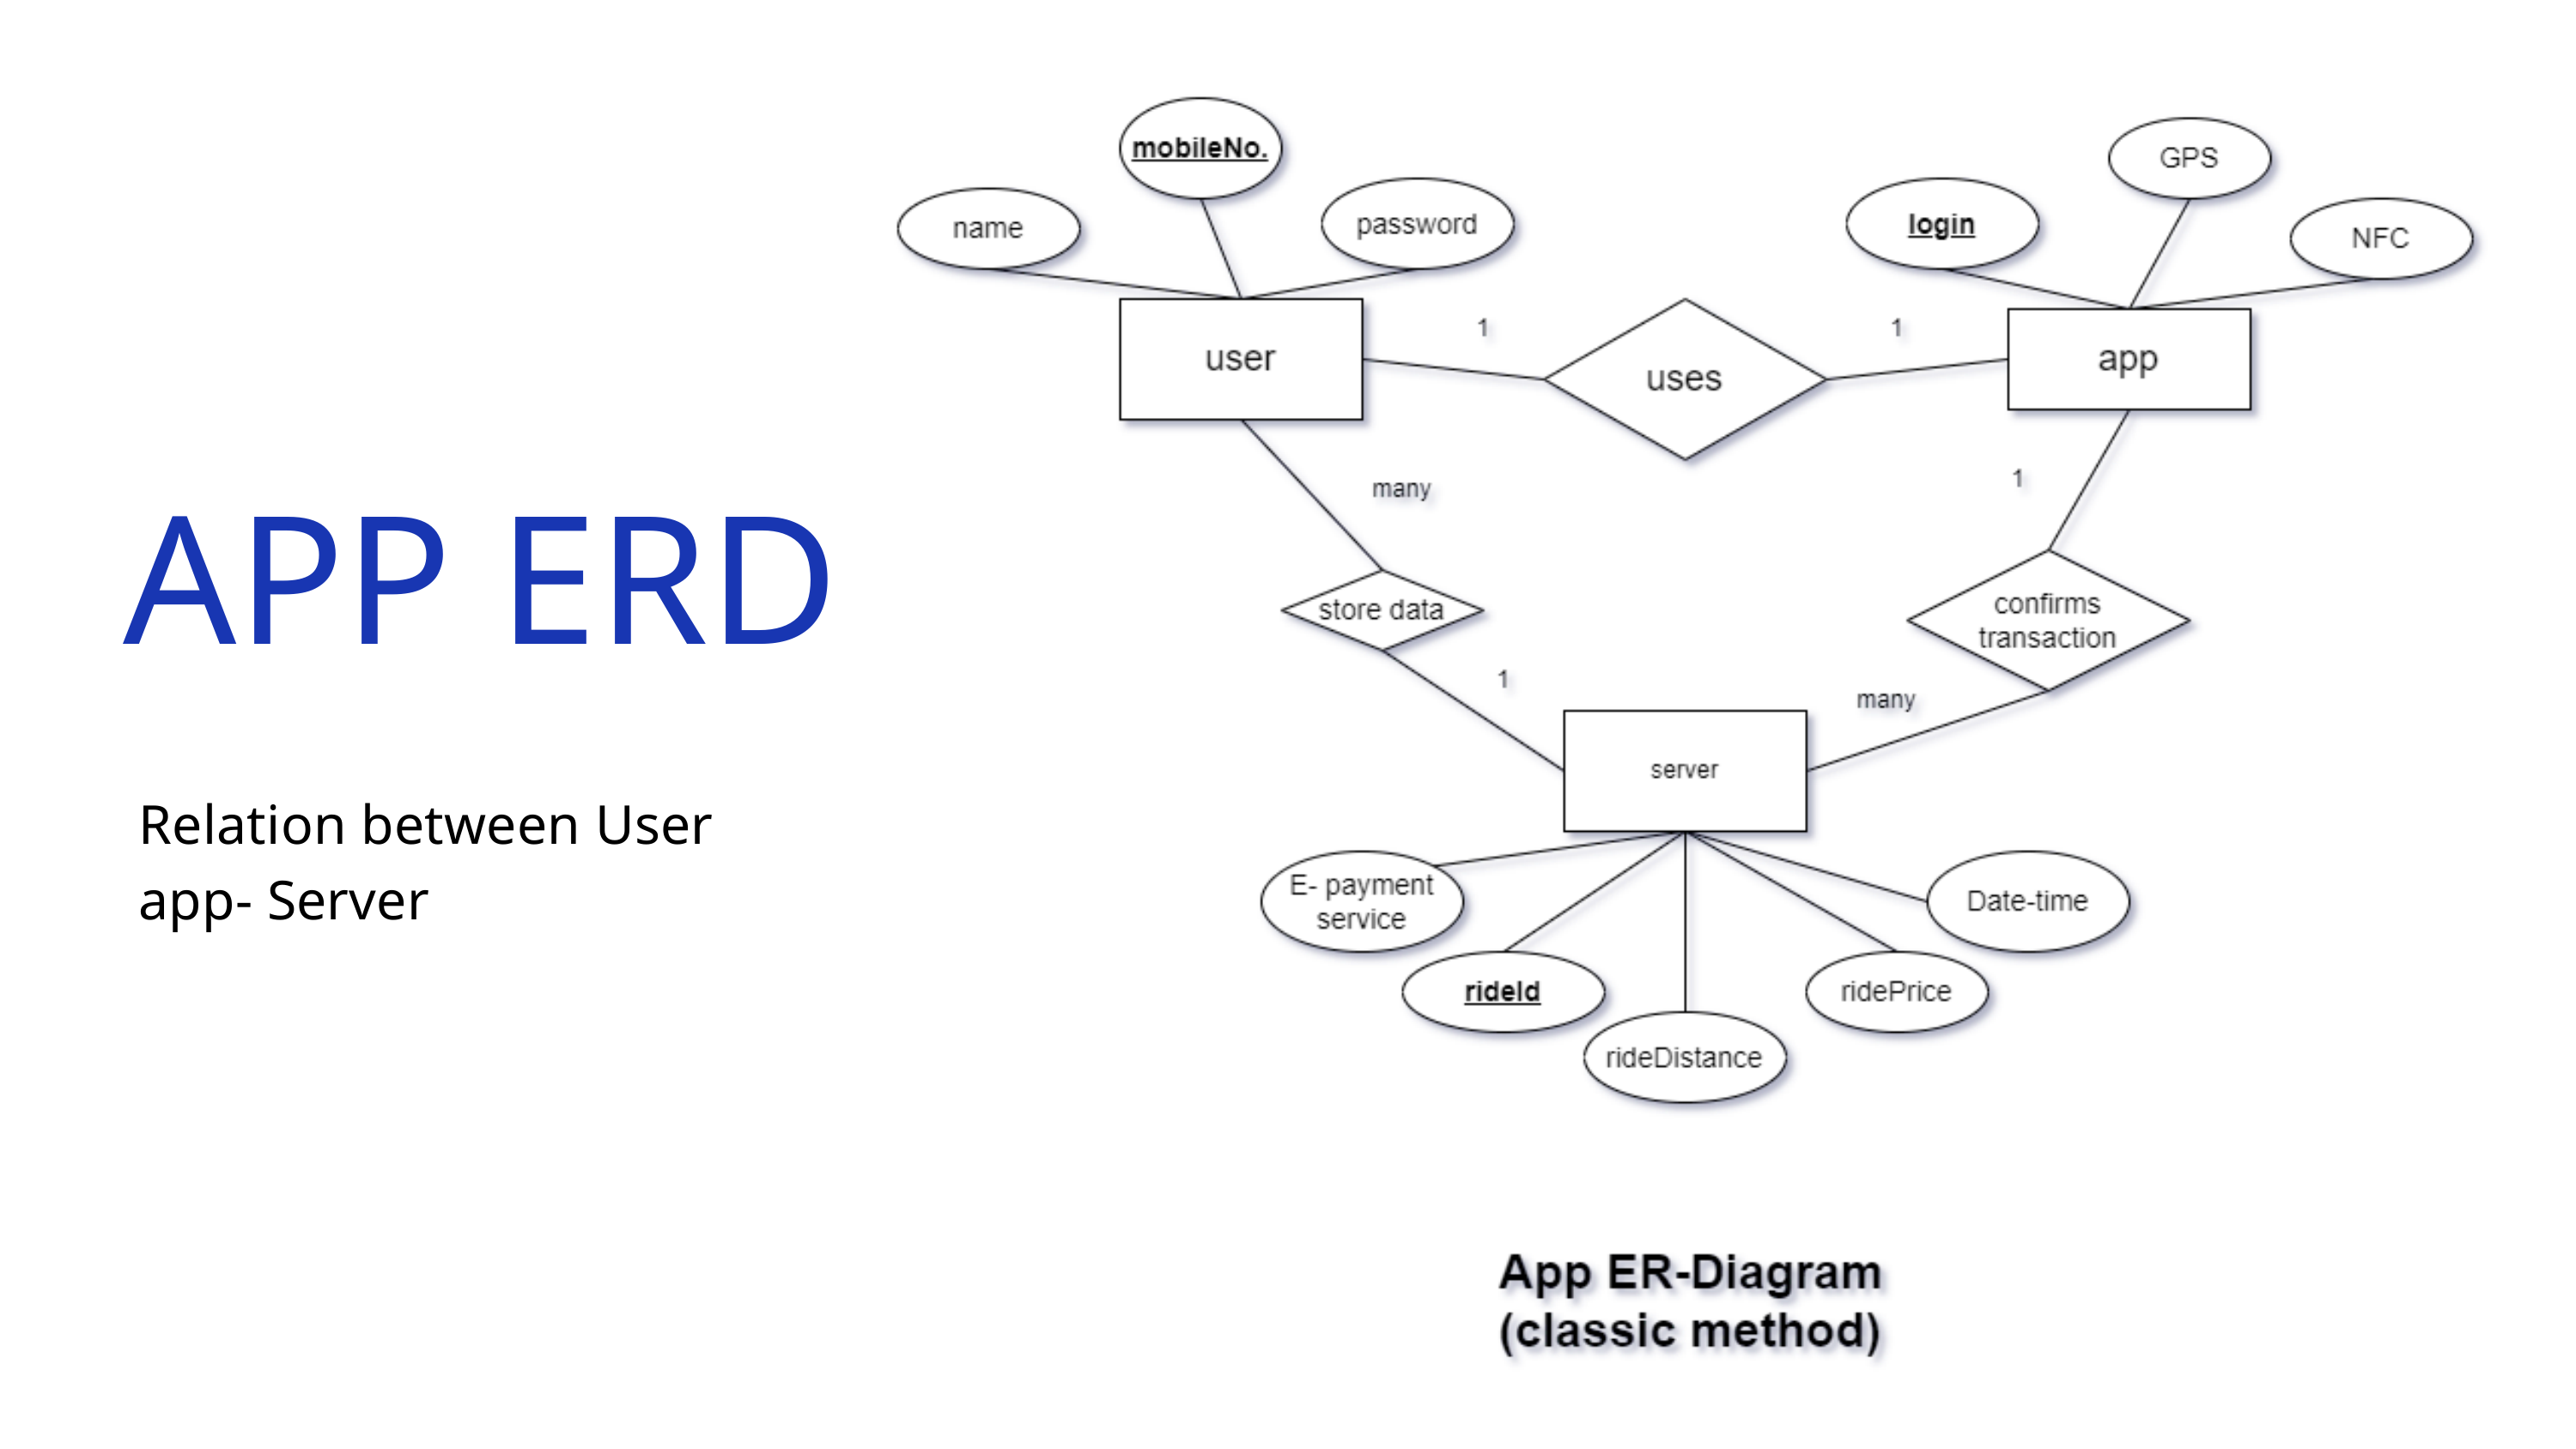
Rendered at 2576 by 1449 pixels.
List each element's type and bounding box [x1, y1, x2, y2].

text_box [123, 482, 832, 927]
picture [836, 27, 2575, 1428]
